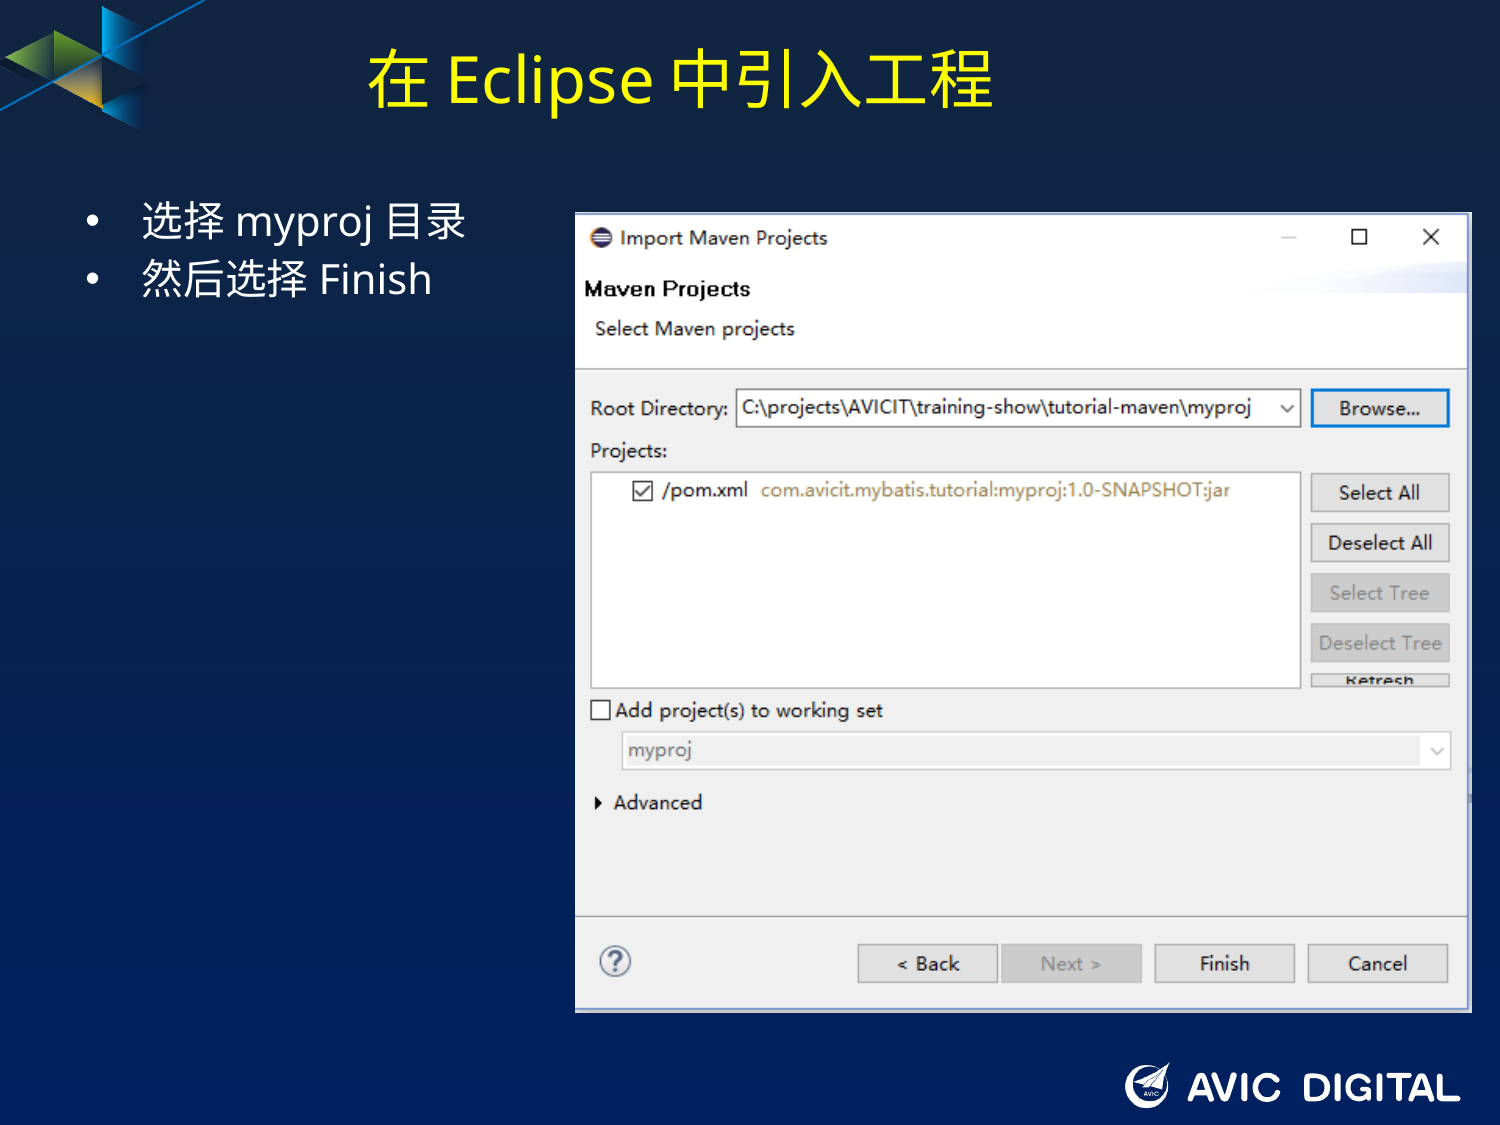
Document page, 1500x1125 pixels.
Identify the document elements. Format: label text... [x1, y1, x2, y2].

list 选择myproj目录 然后选择Finish [70, 187, 1454, 930]
picture [1116, 1058, 1180, 1110]
picture [574, 212, 1473, 1013]
title 在Eclipse中引入工程 [5, 31, 1356, 125]
